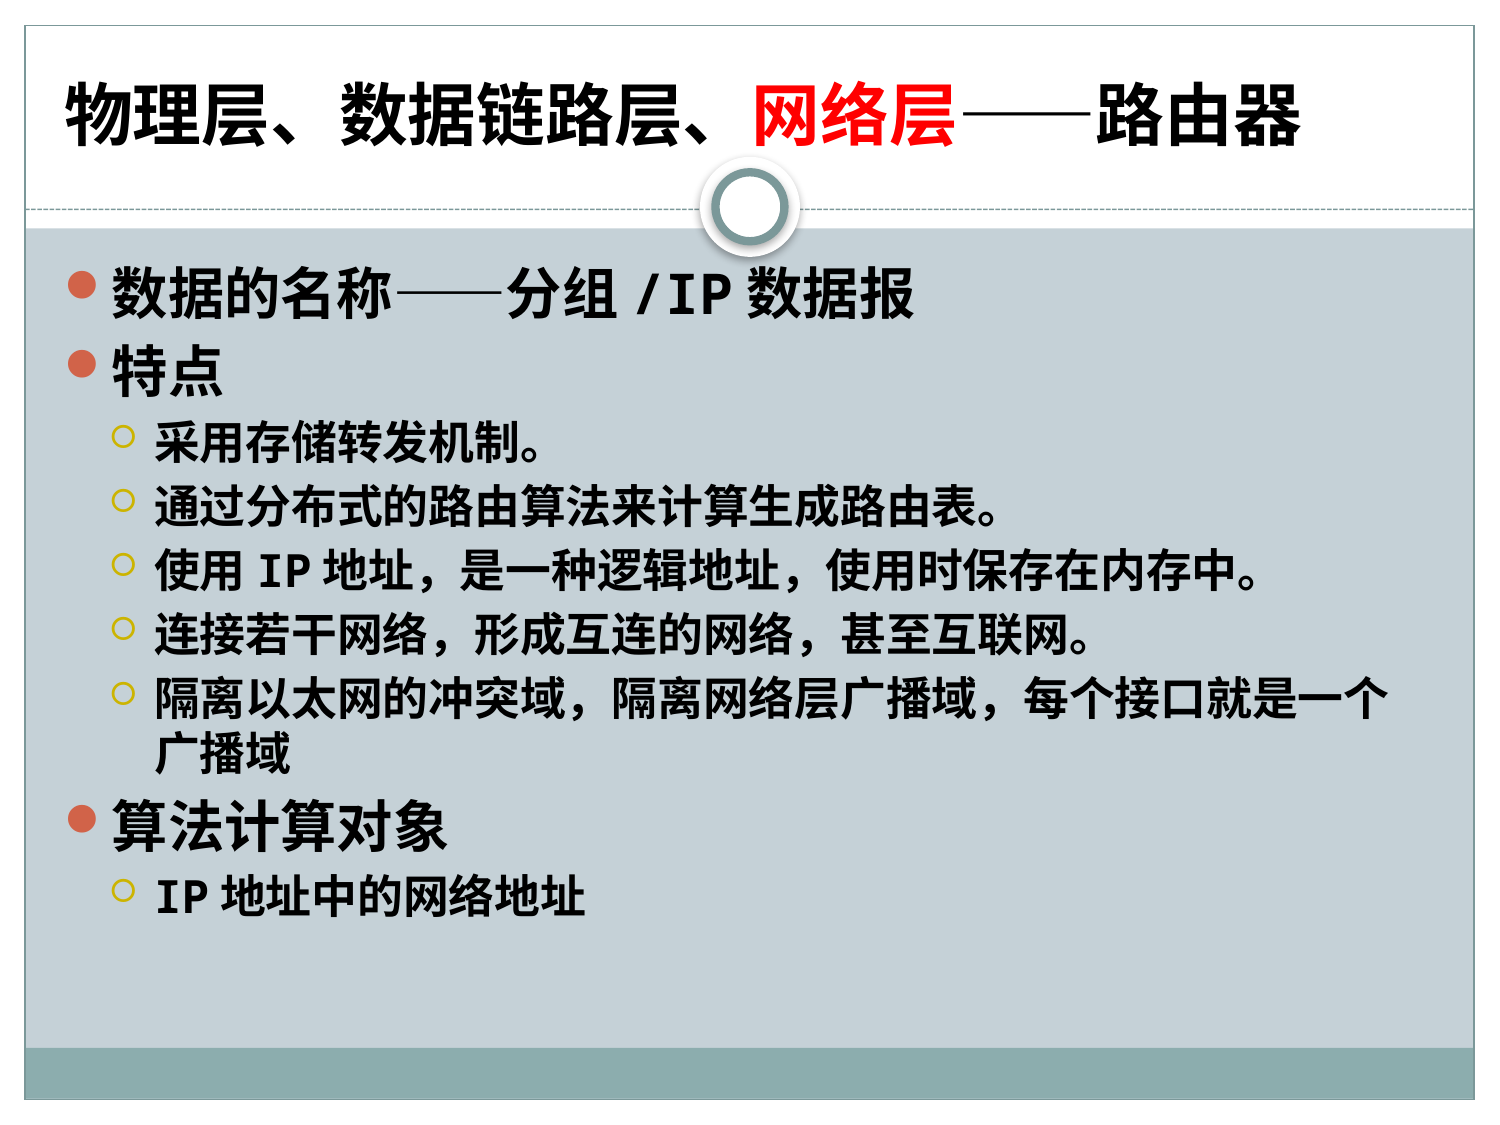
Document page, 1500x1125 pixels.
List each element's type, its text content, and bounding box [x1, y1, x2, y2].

list 数据的名称——分组/IP数据报 特点 采用存储转发机制。 通过分布式的路由算法来计算生成路由表。 使用IP地址，是一种逻辑地址，使用时保存在内存中。 连接若干网络，形成互连的网络，甚至互联网。 隔离以太网的冲突域，隔离网络层广播域，每个接口就是一个广播域 算法计算对象 IP地址中的网络地址 [49, 250, 1445, 1001]
title 物理层、数据链路层、网络层——路由器 [49, 37, 1450, 162]
